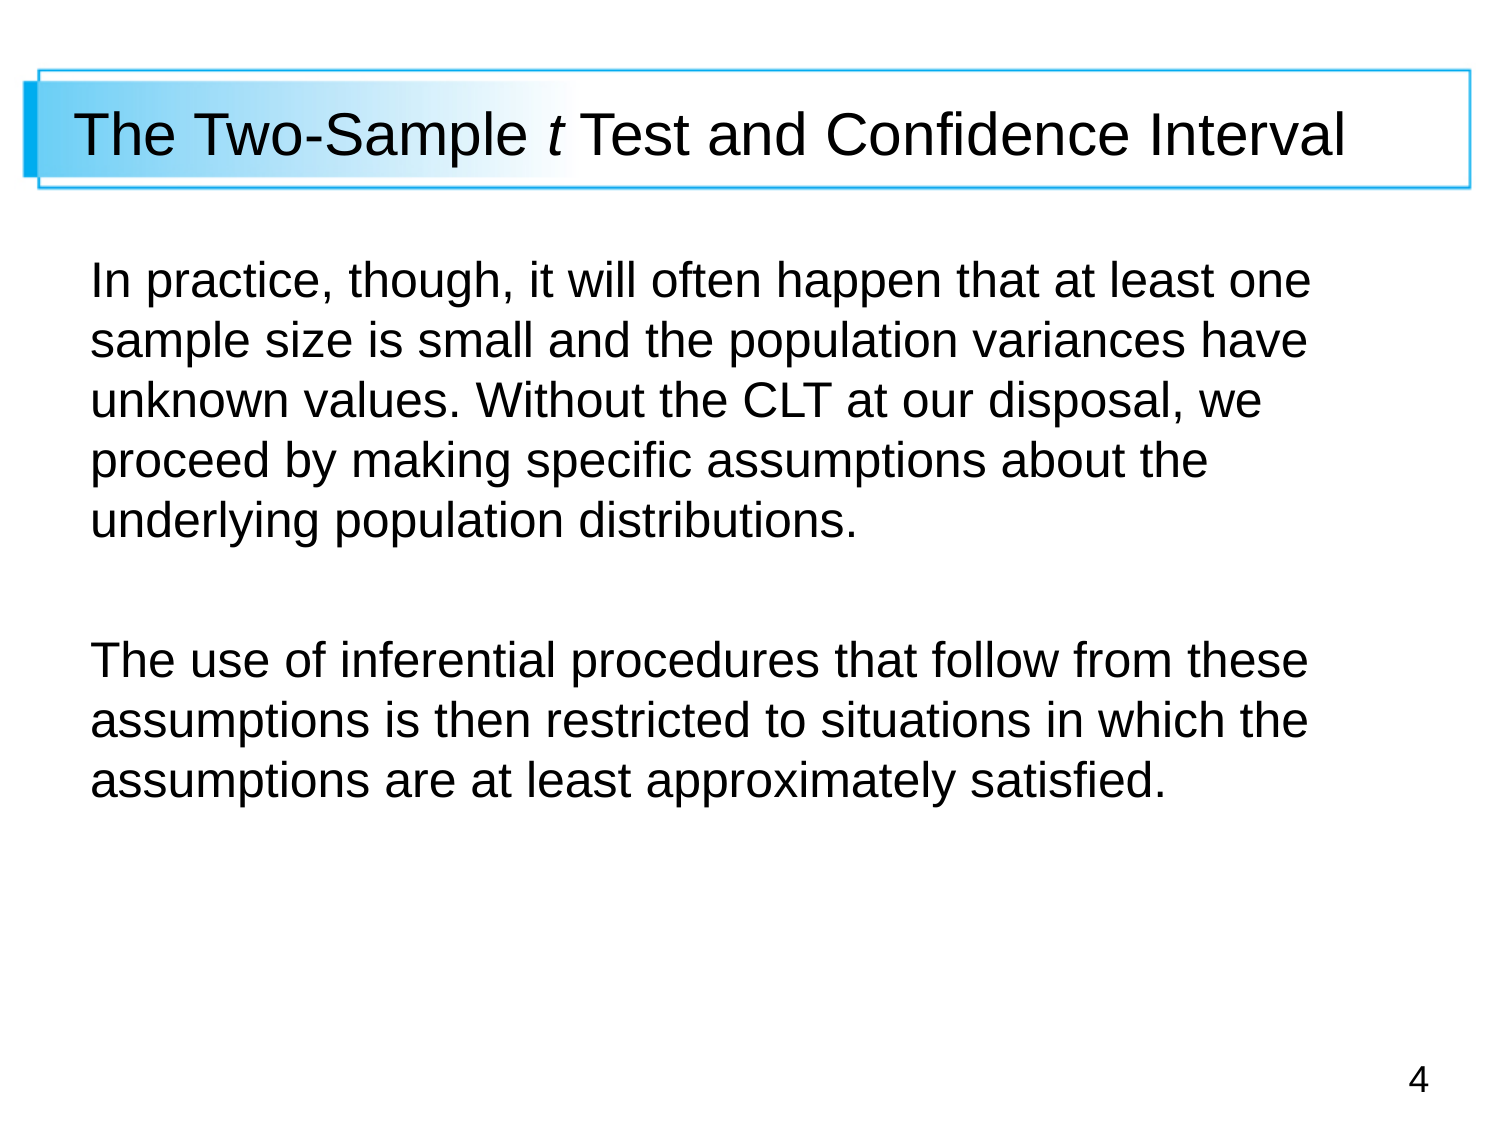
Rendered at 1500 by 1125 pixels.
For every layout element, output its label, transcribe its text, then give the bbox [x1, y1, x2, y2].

picture [14, 62, 58, 200]
title The Two-Sample t Test and Confidence Interval [58, 37, 1409, 225]
picture [1409, 62, 1476, 200]
list In practice, though, it will often happen that at least one sample size is small and the population variances have unknown values. Without the CLT at our disposal, we proceed by making specific assumptions about the underlying population distributions. The use of inferential procedures that follow from these assumptions is then restricted to situations in which the assumptions are at least approximately satisfied. [75, 239, 1425, 1103]
